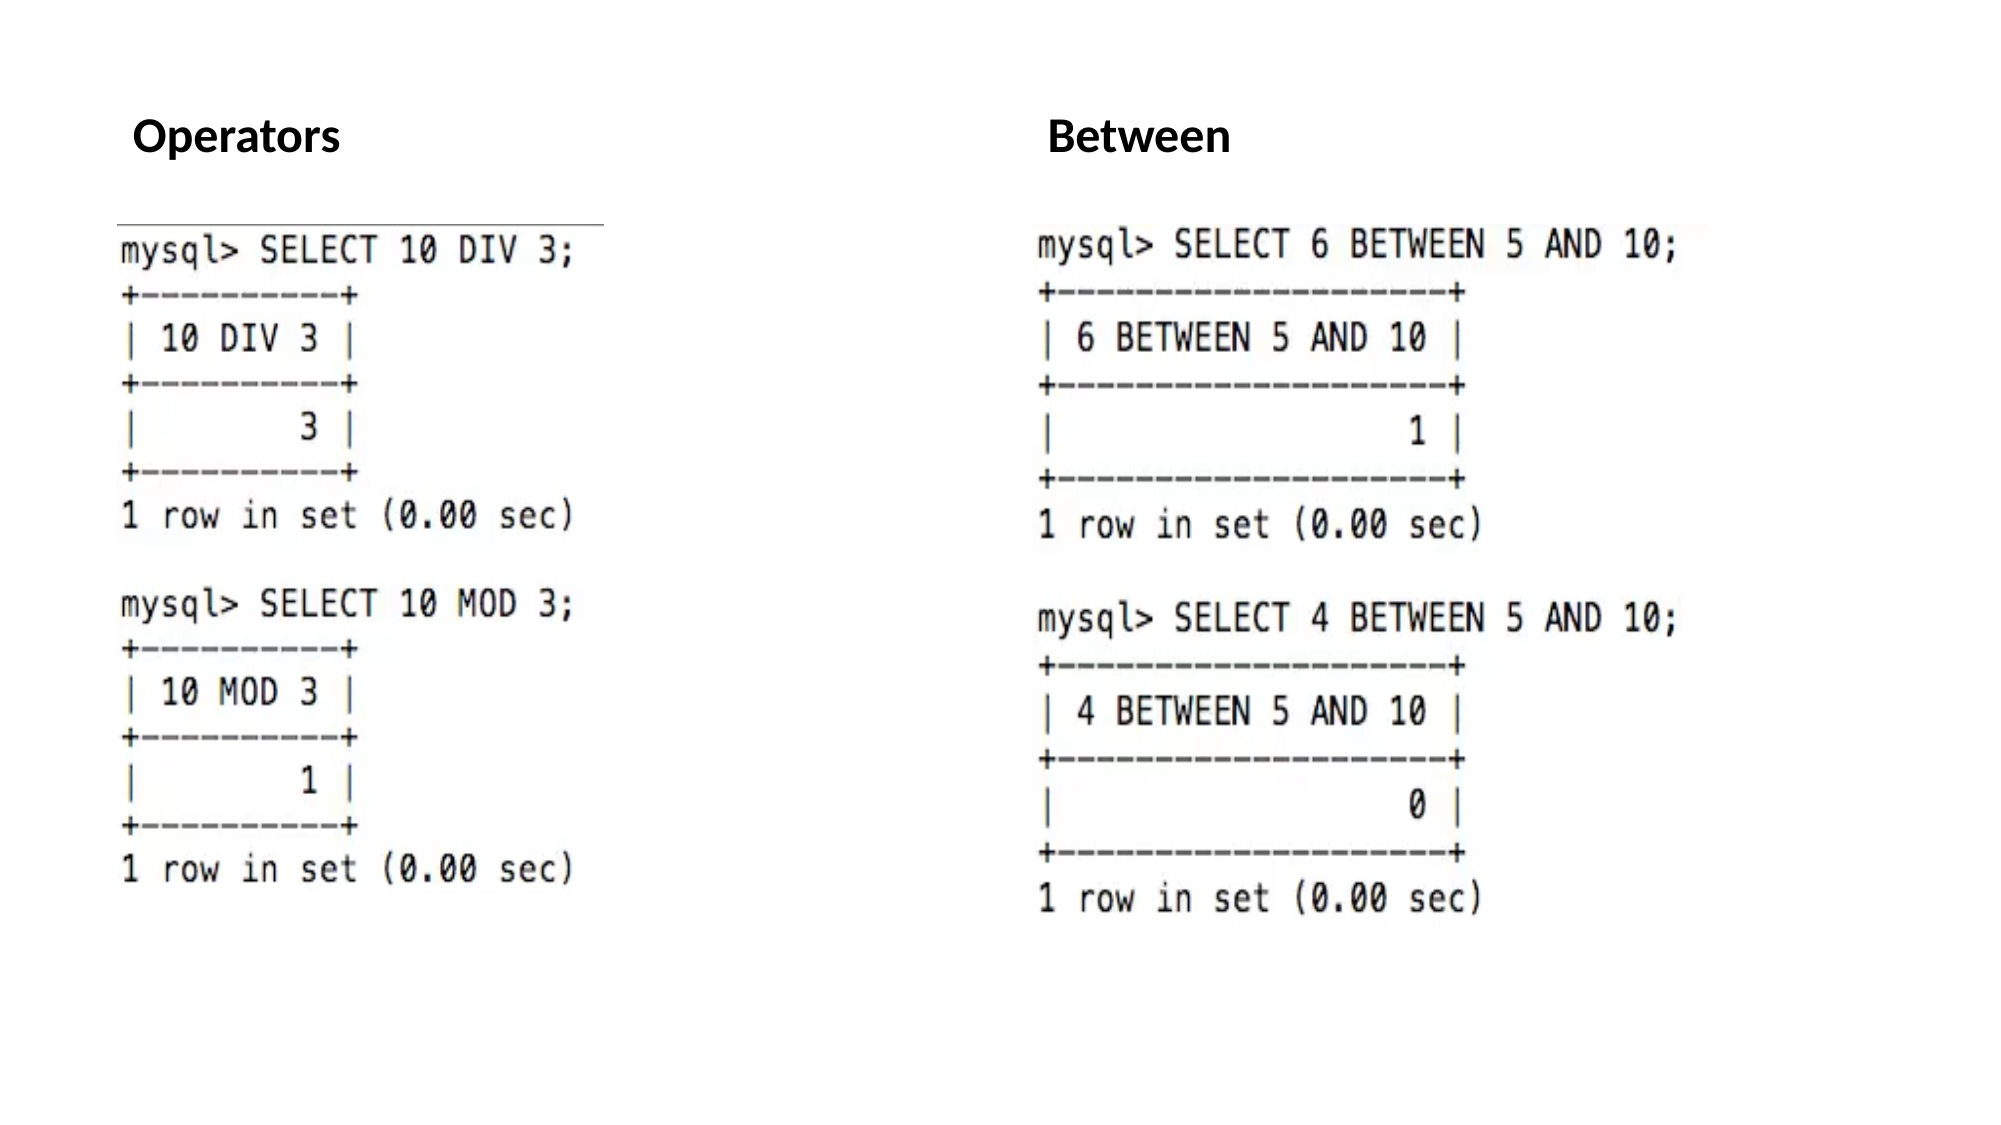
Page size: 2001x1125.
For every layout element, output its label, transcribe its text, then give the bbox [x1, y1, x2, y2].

list Operators [117, 35, 964, 171]
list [1032, 224, 1709, 942]
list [117, 224, 604, 915]
list Between [1032, 35, 1883, 171]
